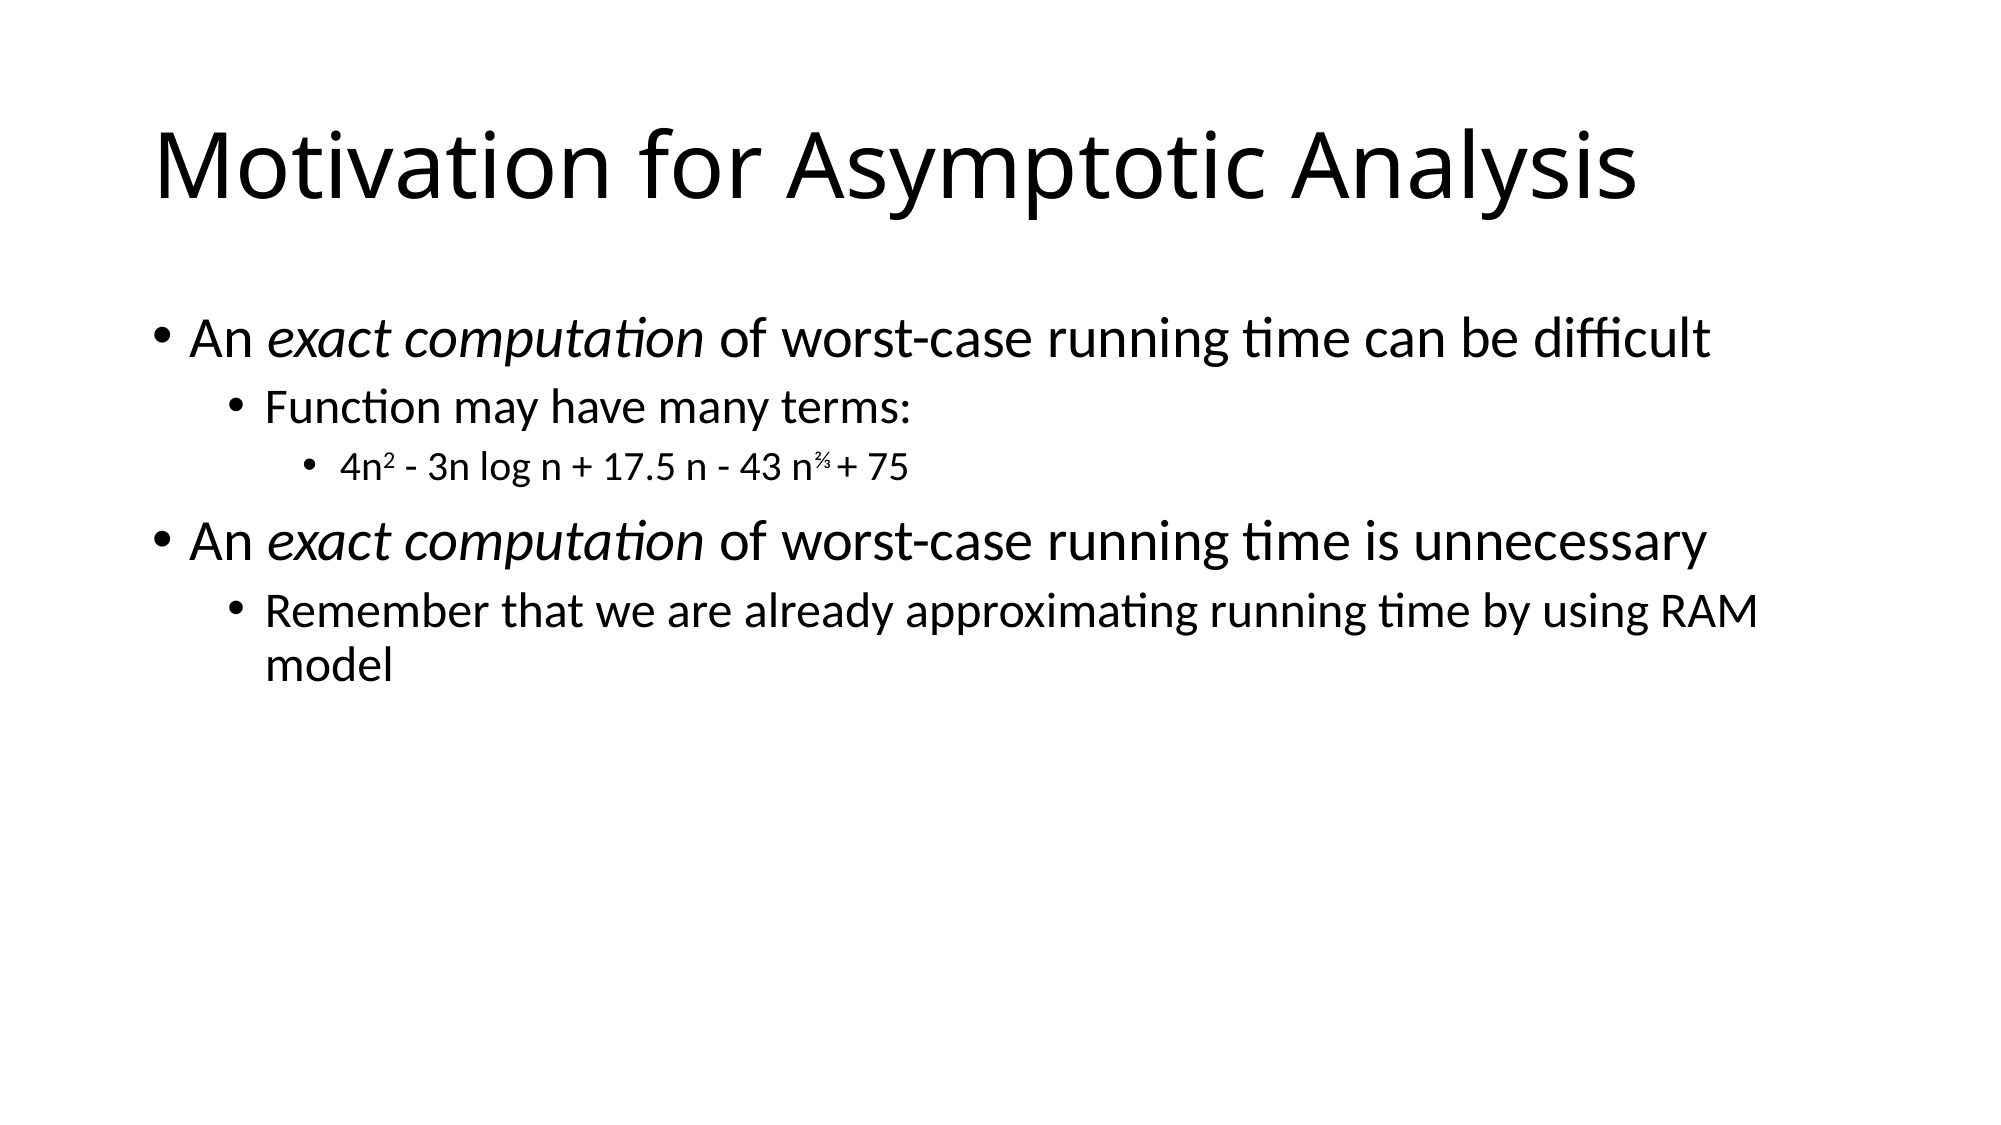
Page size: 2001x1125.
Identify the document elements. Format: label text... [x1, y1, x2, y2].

list An exact computation of worst-case running time can be difficult Function may have many terms: 4n2 - 3n log n + 17.5 n - 43 n⅔ + 75 An exact computation of worst-case running time is unnecessary Remember that we are already approximating running time by using RAM model [137, 299, 1863, 1014]
title Motivation for Asymptotic Analysis [137, 59, 1863, 278]
